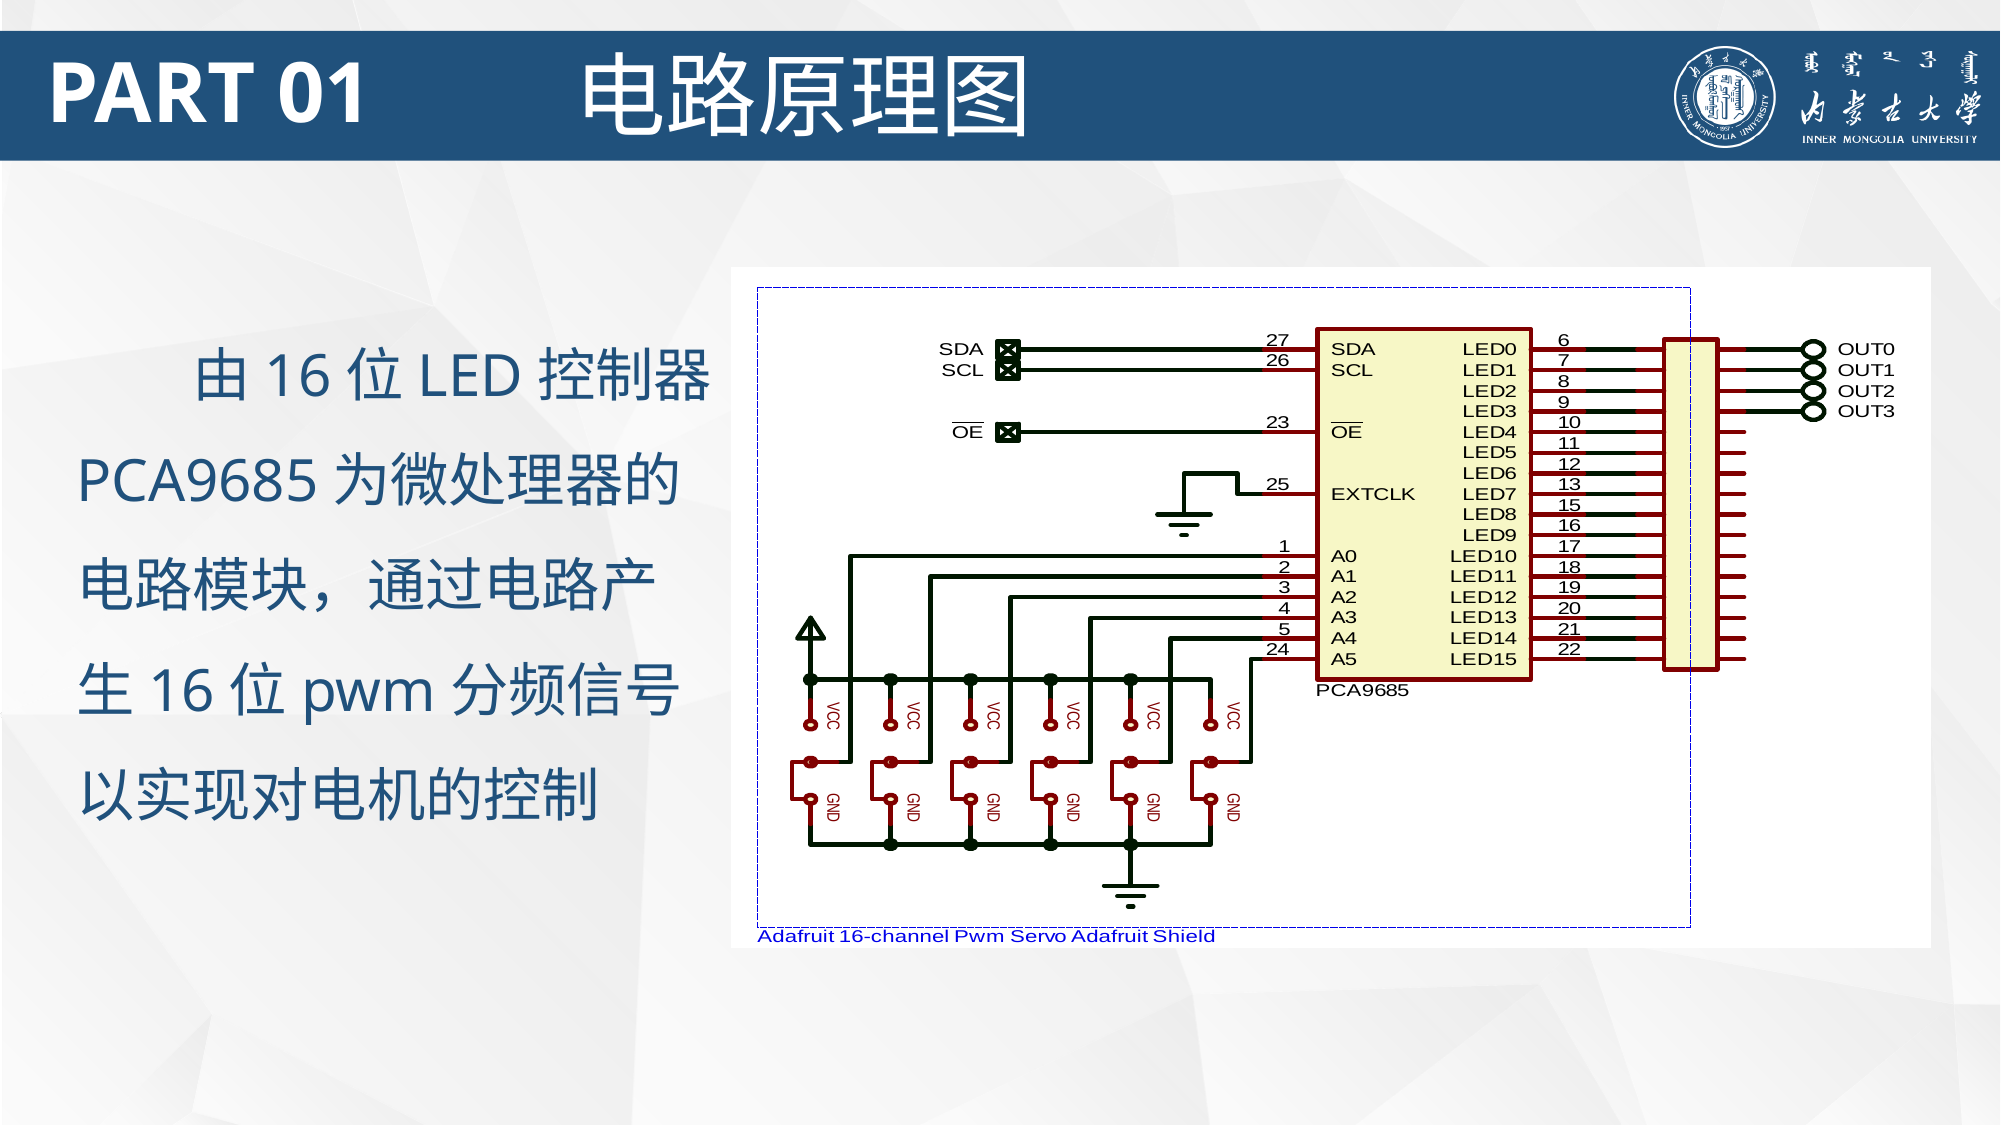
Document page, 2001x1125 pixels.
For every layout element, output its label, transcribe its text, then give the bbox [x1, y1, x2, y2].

picture [1673, 46, 1986, 150]
text_box 由16位LED控制器PCA9685为微处理器的电路模块，通过电路产生16位pwm分频信号以实现对电机的控制 [61, 296, 730, 836]
list PART 01 [32, 42, 481, 148]
picture [0, 0, 2001, 1125]
list 电路原理图 [559, 42, 1212, 158]
